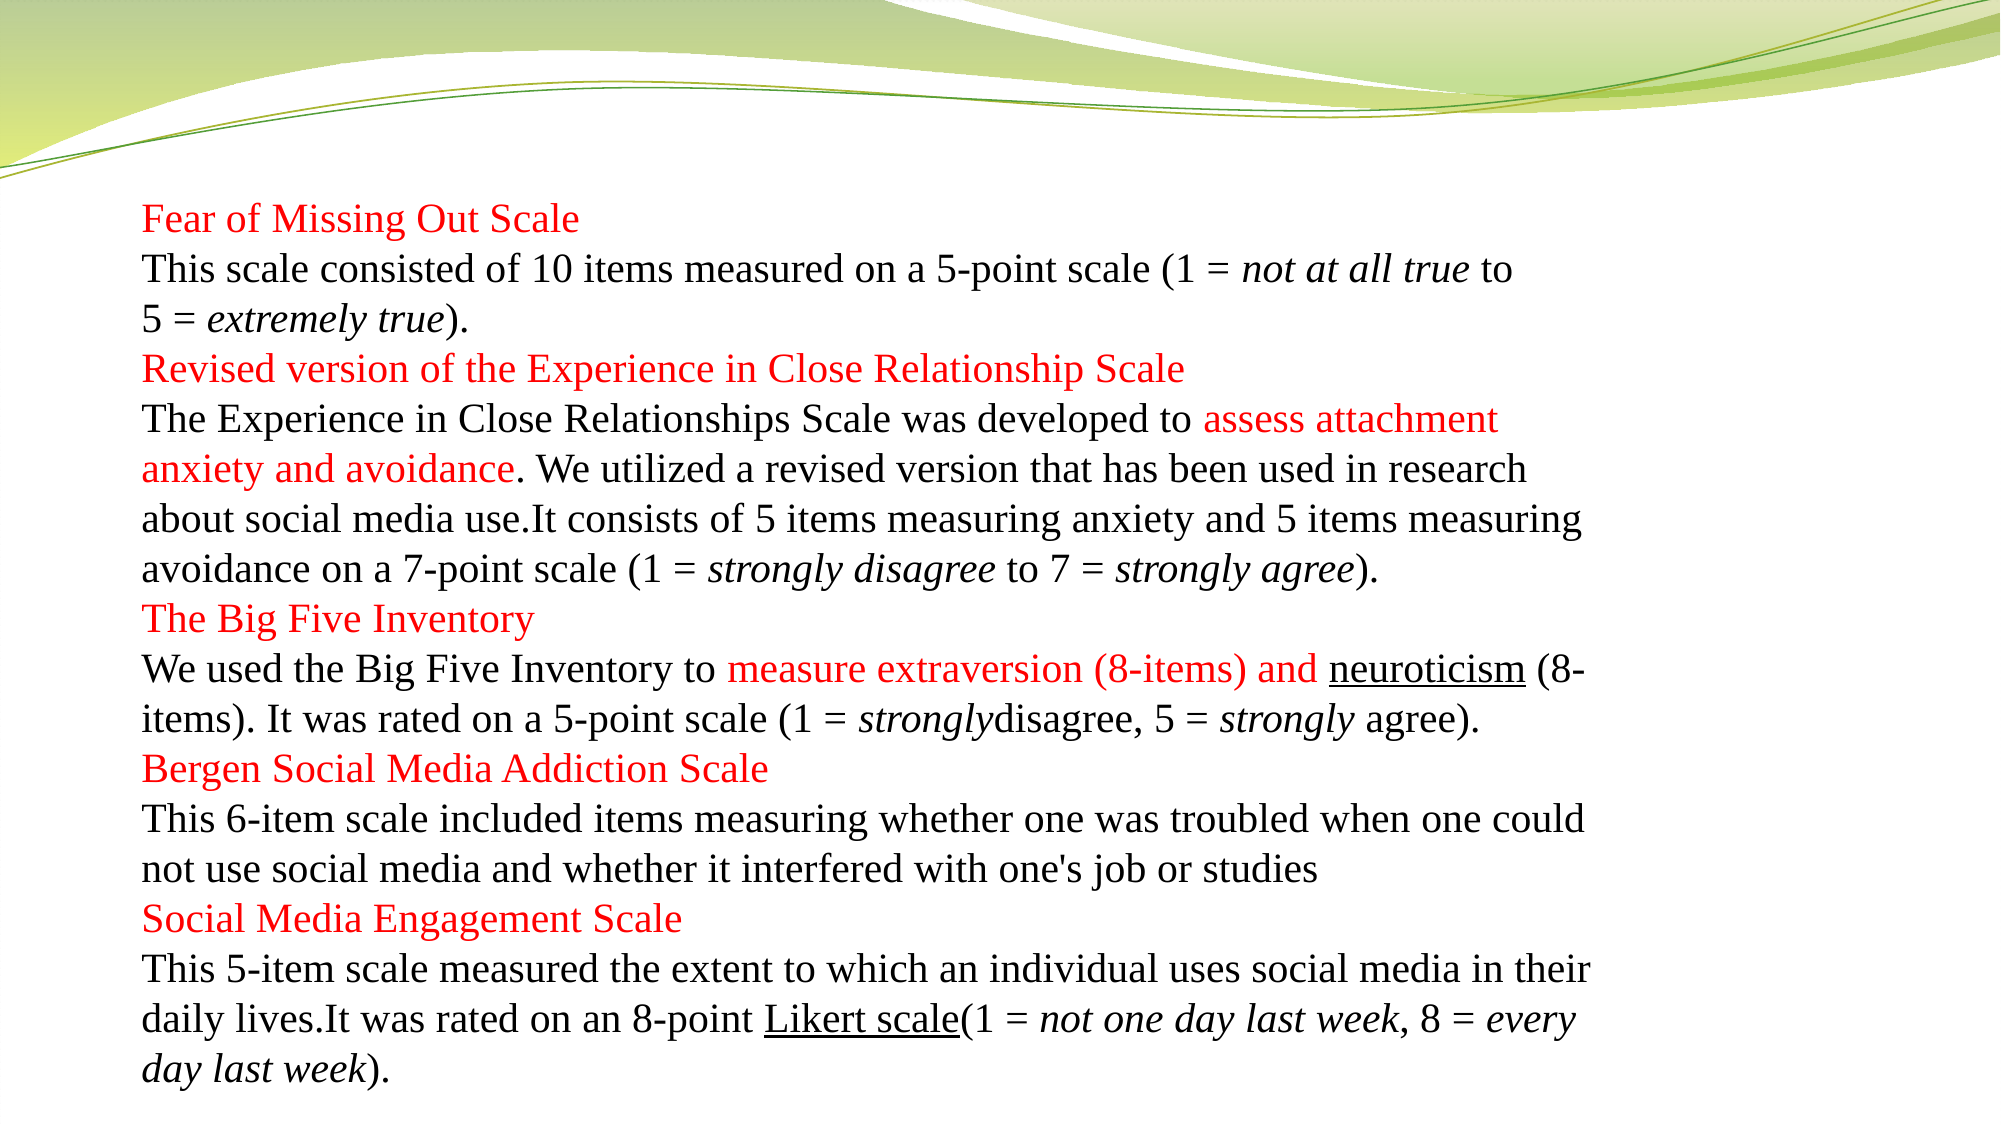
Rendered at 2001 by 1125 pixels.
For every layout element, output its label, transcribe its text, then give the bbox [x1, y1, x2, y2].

text_box Fear of Missing Out Scale This scale consisted of 10 items measured on a 5-point scale (1 = not at all true to 5 = extremely true). Revised version of the Experience in Close Relationship Scale The Experience in Close Relationships Scale was developed to assess attachment anxiety and avoidance. We utilized a revised version that has been used in research about social media use.It consists of 5 items measuring anxiety and 5 items measuring avoidance on a 7-point scale (1 = strongly disagree to 7 = strongly agree). The Big Five Inventory We used the Big Five Inventory to measure extraversion (8-items) and neuroticism (8-items). It was rated on a 5-point scale (1 = stronglydisagree, 5 = strongly agree). Bergen Social Media Addiction Scale This 6-item scale included items measuring whether one was troubled when one could not use social media and whether it interfered with one's job or studies Social Media Engagement Scale This 5-item scale measured the extent to which an individual uses social media in their daily lives.It was rated on an 8-point Likert scale(1 = not one day last week, 8 = every day last week). [126, 183, 1630, 1099]
